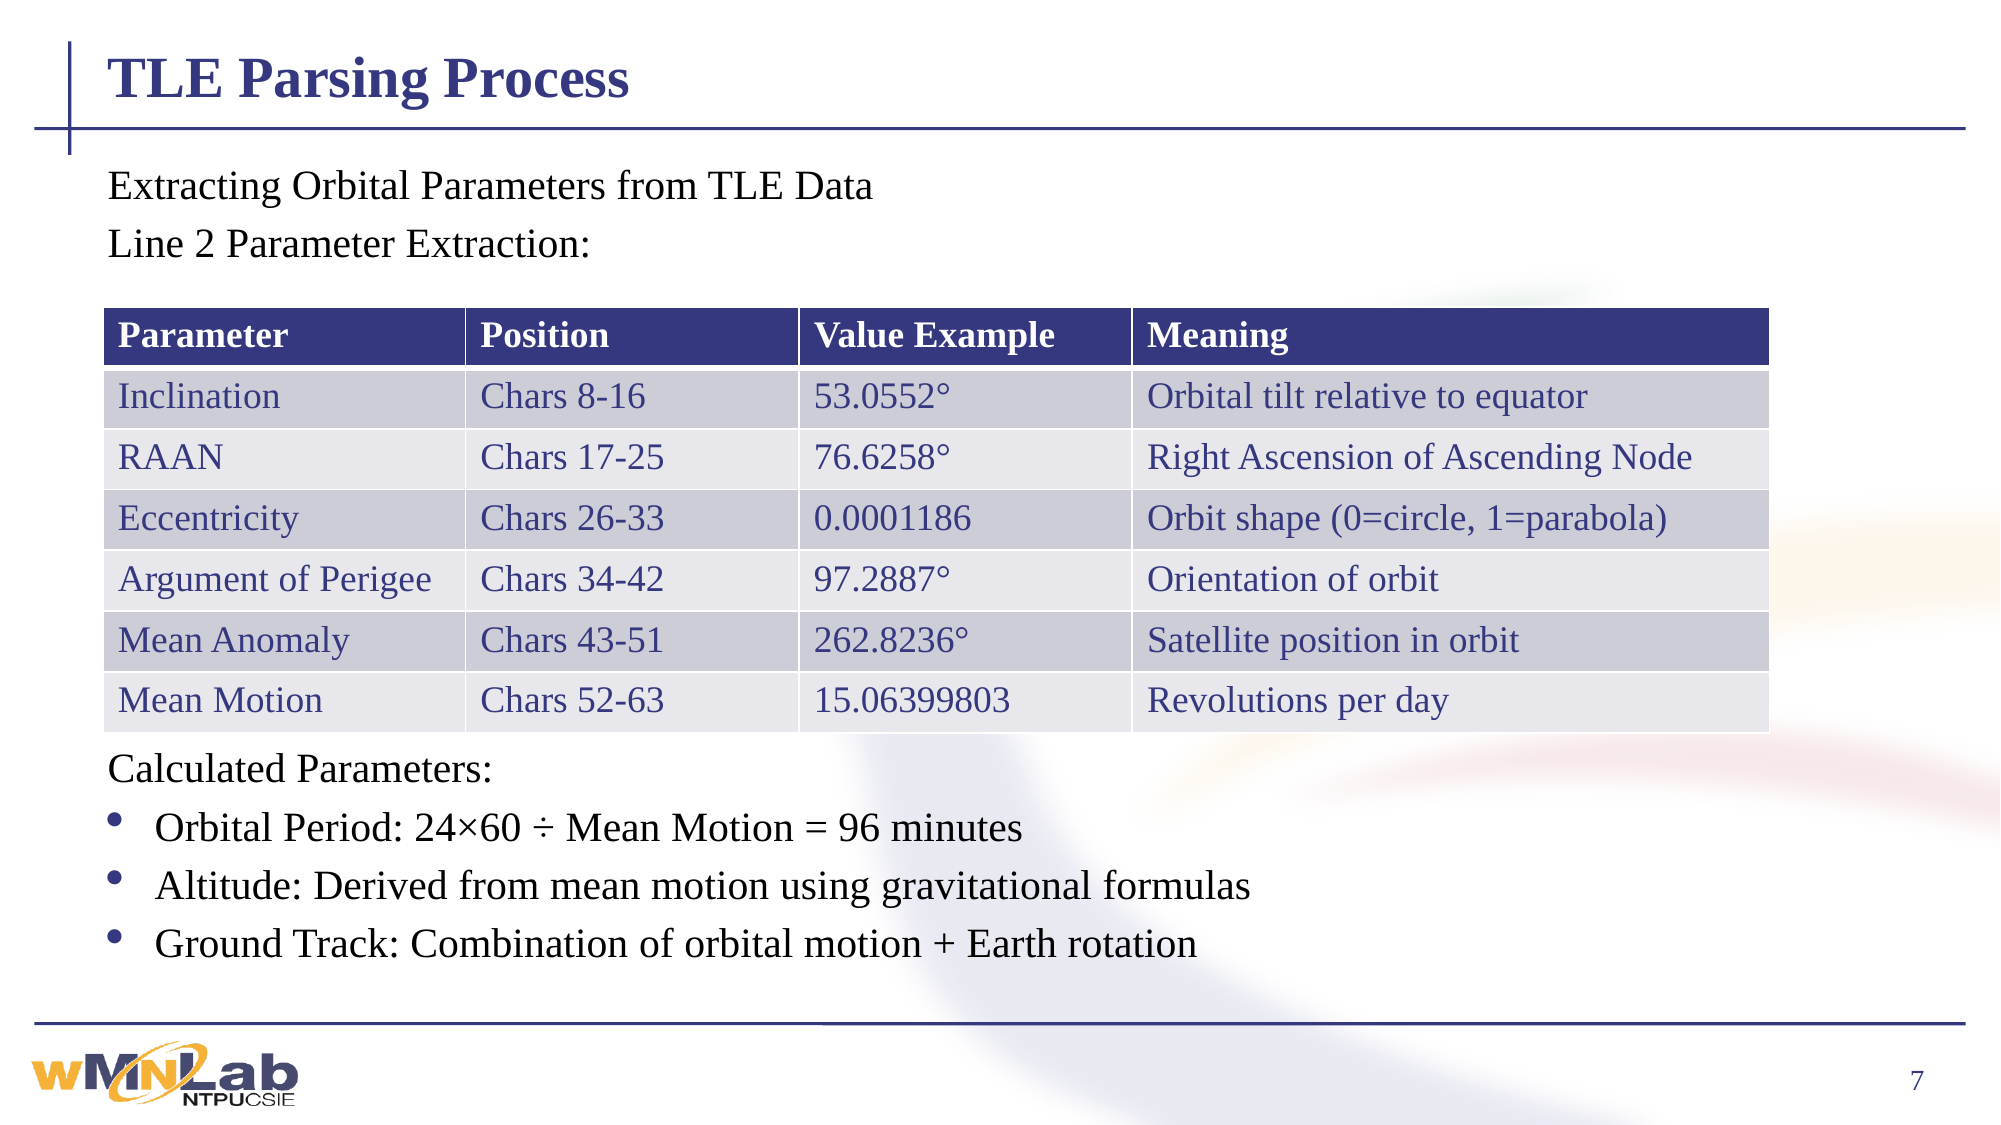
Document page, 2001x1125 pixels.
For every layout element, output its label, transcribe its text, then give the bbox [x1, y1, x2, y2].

table_header Position [466, 308, 798, 365]
picture [0, 0, 2000, 1125]
table_cell Mean Anomaly [104, 612, 465, 671]
table_cell 0.0001186 [800, 490, 1131, 549]
table_cell Inclination [104, 371, 465, 428]
table_cell Orbit shape (0=circle, 1=parabola) [1133, 490, 1769, 549]
table_header Meaning [1133, 308, 1769, 365]
table_cell Chars 26-33 [466, 490, 798, 549]
table_header Parameter [104, 308, 465, 365]
table_cell 53.0552° [800, 371, 1131, 428]
title TLE Parsing Process [92, 23, 1966, 117]
table_cell 262.8236° [800, 612, 1131, 671]
table_cell Chars 8-16 [466, 371, 798, 428]
table_cell Satellite position in orbit [1133, 612, 1769, 671]
table_cell Revolutions per day [1133, 673, 1769, 732]
table_cell Mean Motion [104, 673, 465, 732]
table_cell RAAN [104, 430, 465, 489]
table_cell 76.6258° [800, 430, 1131, 489]
table_cell Orientation of orbit [1133, 551, 1769, 610]
table_cell Chars 34-42 [466, 551, 798, 610]
table_header Value Example [800, 308, 1131, 365]
table_cell Orbital tilt relative to equator [1133, 371, 1769, 428]
table_cell Argument of Perigee [104, 551, 465, 610]
table_cell Eccentricity [104, 490, 465, 549]
table_cell Right Ascension of Ascending Node [1133, 430, 1769, 489]
table_cell 15.06399803 [800, 673, 1131, 732]
table_cell Chars 43-51 [466, 612, 798, 671]
table_cell Chars 52-63 [466, 673, 798, 732]
table_cell 97.2887° [800, 551, 1131, 610]
table_cell Chars 17-25 [466, 430, 798, 489]
list Extracting Orbital Parameters from TLE Data Line 2 Parameter Extraction: Calculated Parameters: Orbital Period: 24×60 ÷ Mean Motion = 96 minutes Altitude: Derived from mean motion using gravitational formulas Ground Track: Combination of orbital motion + Earth rotation [92, 149, 1966, 1002]
